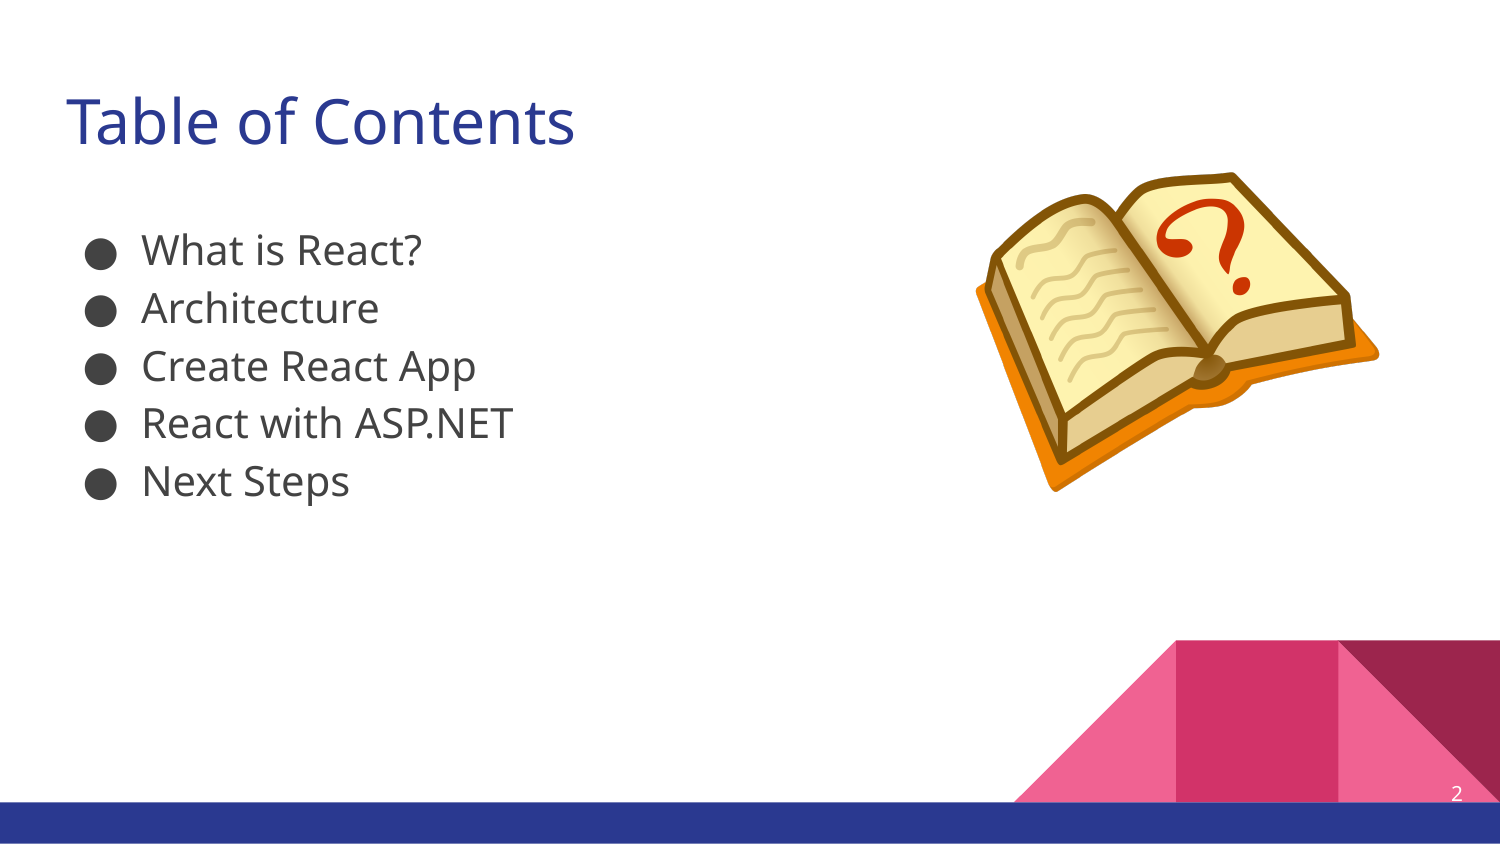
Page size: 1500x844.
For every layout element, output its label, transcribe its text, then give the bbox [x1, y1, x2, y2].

title Table of Contents [51, 67, 1449, 167]
picture [964, 166, 1389, 497]
slide_number ‹#› [1387, 762, 1478, 828]
list What is React? Architecture Create React App React with ASP.NET Next Steps [51, 201, 1449, 750]
